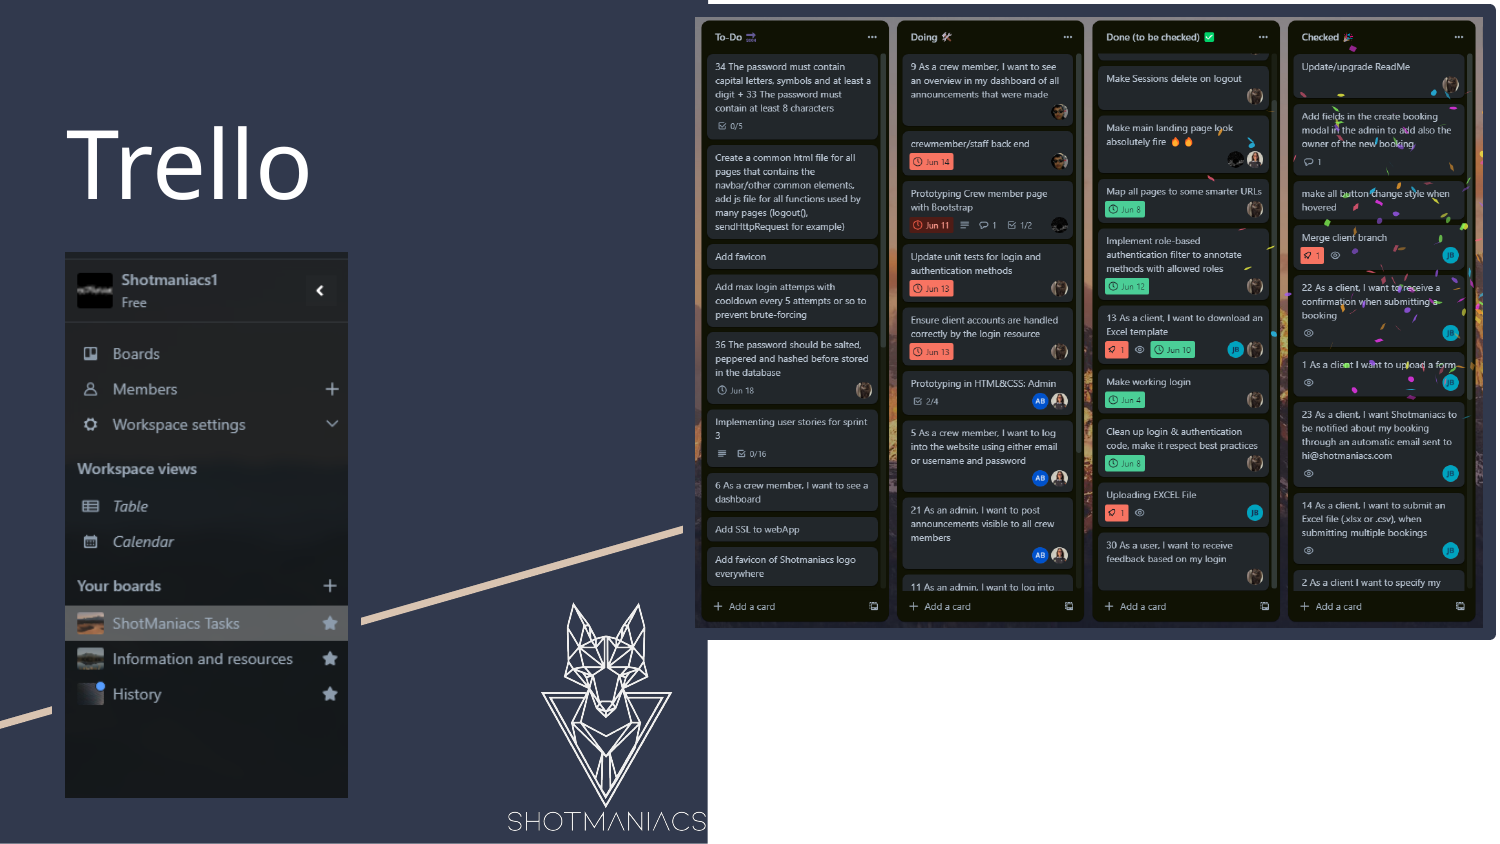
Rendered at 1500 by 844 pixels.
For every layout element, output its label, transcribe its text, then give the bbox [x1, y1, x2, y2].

title Trello [51, 82, 660, 494]
picture [64, 251, 349, 799]
picture [380, 16, 1484, 844]
